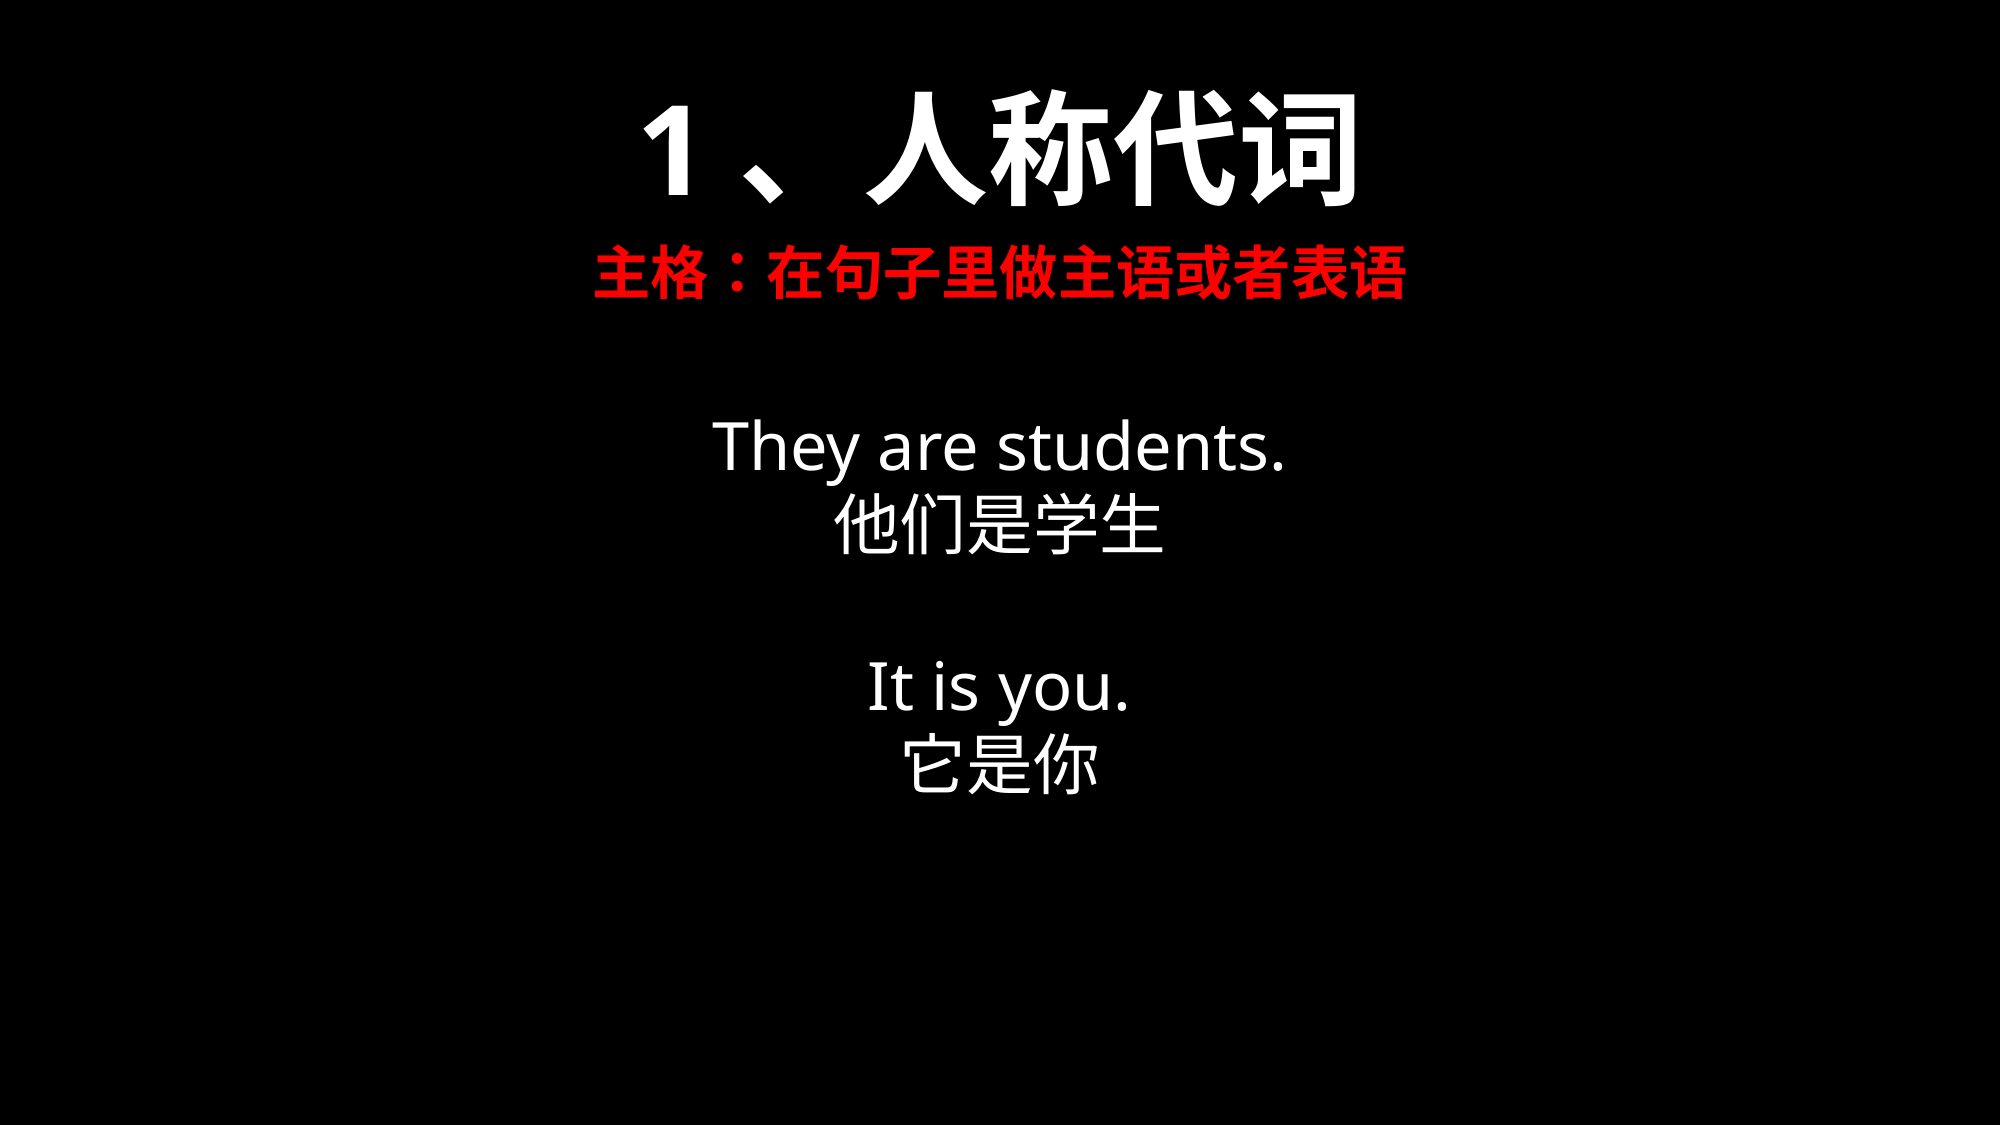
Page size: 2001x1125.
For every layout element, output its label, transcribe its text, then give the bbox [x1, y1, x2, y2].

text_box 主格：在句子里做主语或者表语 [77, 229, 1922, 315]
text_box 1、人称代词 [622, 62, 1379, 228]
text_box They are students. 他们是学生 It is you. 它是你 [172, 395, 1827, 811]
